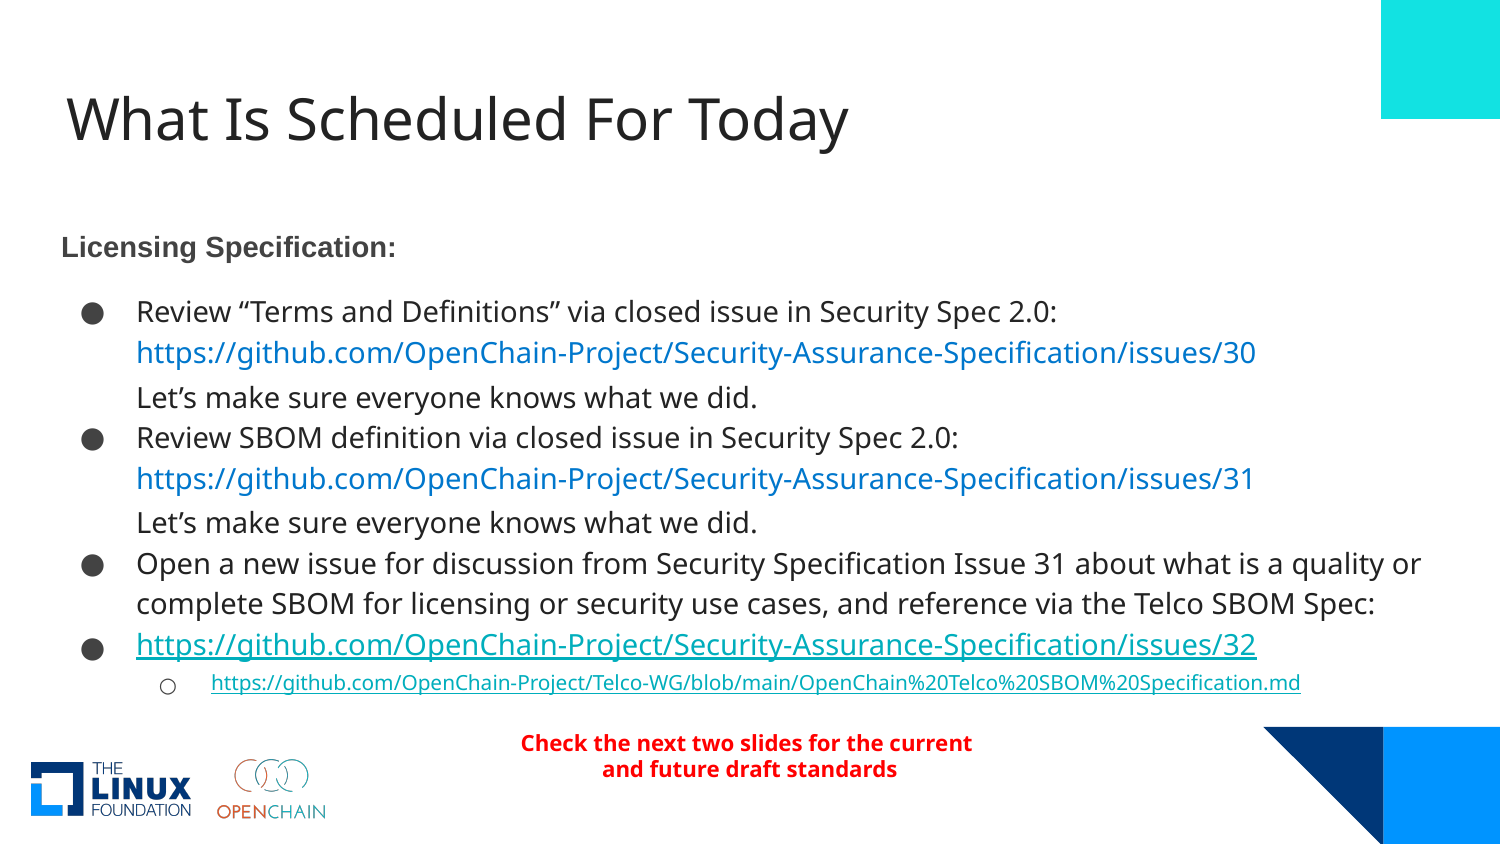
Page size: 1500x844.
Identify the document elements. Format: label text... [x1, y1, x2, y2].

text_box Check the next two slides for the current and future draft standards [267, 713, 1233, 798]
title What Is Scheduled For Today [51, 67, 1449, 167]
picture [215, 757, 327, 821]
picture [31, 762, 191, 816]
list Licensing Specification: Review “Terms and Definitions” via closed issue in Security Spec 2.0: https://github.com/OpenChain-Project/Security-Assurance-Specification/issues/30 Let’s make sure everyone knows what we did. Review SBOM definition via closed issue in Security Spec 2.0: https://github.com/OpenChain-Project/Security-Assurance-Specification/issues/31 Let’s make sure everyone knows what we did. Open a new issue for discussion from Security Specification Issue 31 about what is a quality or complete SBOM for licensing or security use cases, and reference via the Telco SBOM Spec: https://github.com/OpenChain-Project/Security-Assurance-Specification/issues/32 https://github.com/OpenChain-Project/Telco-WG/blob/main/OpenChain%20Telco%20SBOM%20Specification.md [46, 207, 1444, 756]
